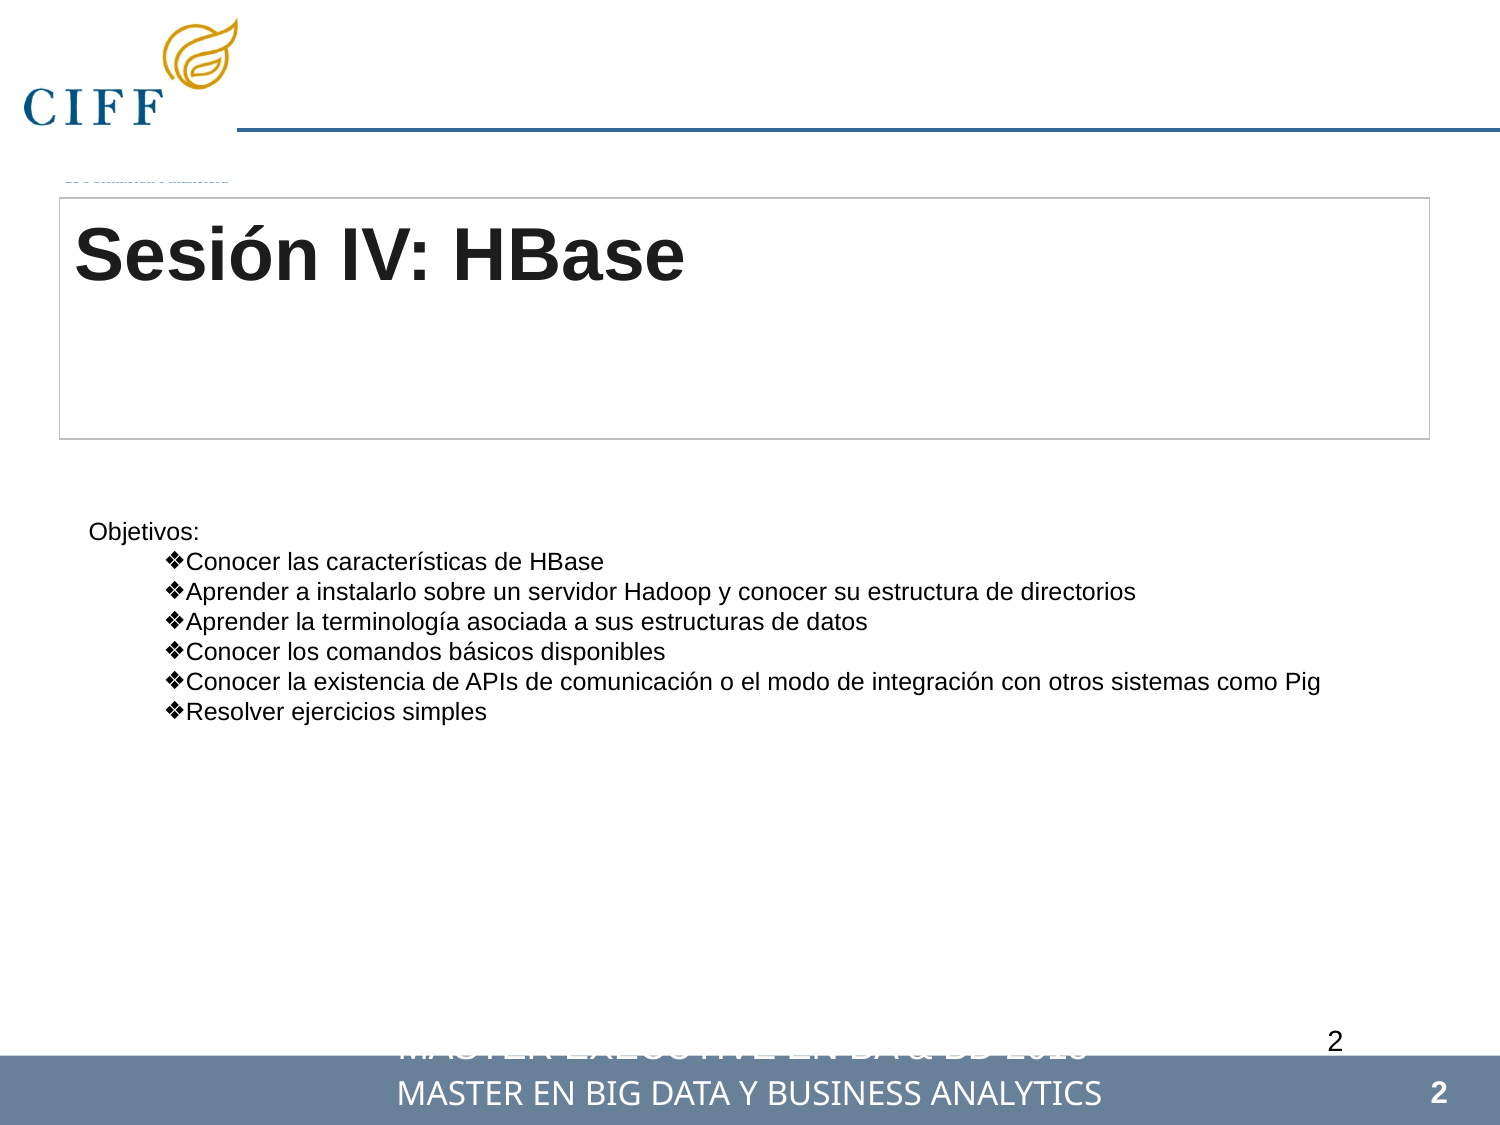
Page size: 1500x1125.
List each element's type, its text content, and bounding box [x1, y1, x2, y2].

slide_number ‹#› [1312, 1014, 1420, 1071]
picture [24, 17, 238, 129]
text_box Sesión IV: HBase [59, 198, 1430, 440]
text_box ‹#› [1385, 1064, 1493, 1121]
text_box Objetivos: Conocer las características de HBase Aprender a instalarlo sobre un servidor Hadoop y conocer su estructura de directorios Aprender la terminología asociada a sus estructuras de datos Conocer los comandos básicos disponibles Conocer la existencia de APIs de comunicación o el modo de integración con otros sistemas como Pig Resolver ejercicios simples [73, 507, 1413, 839]
